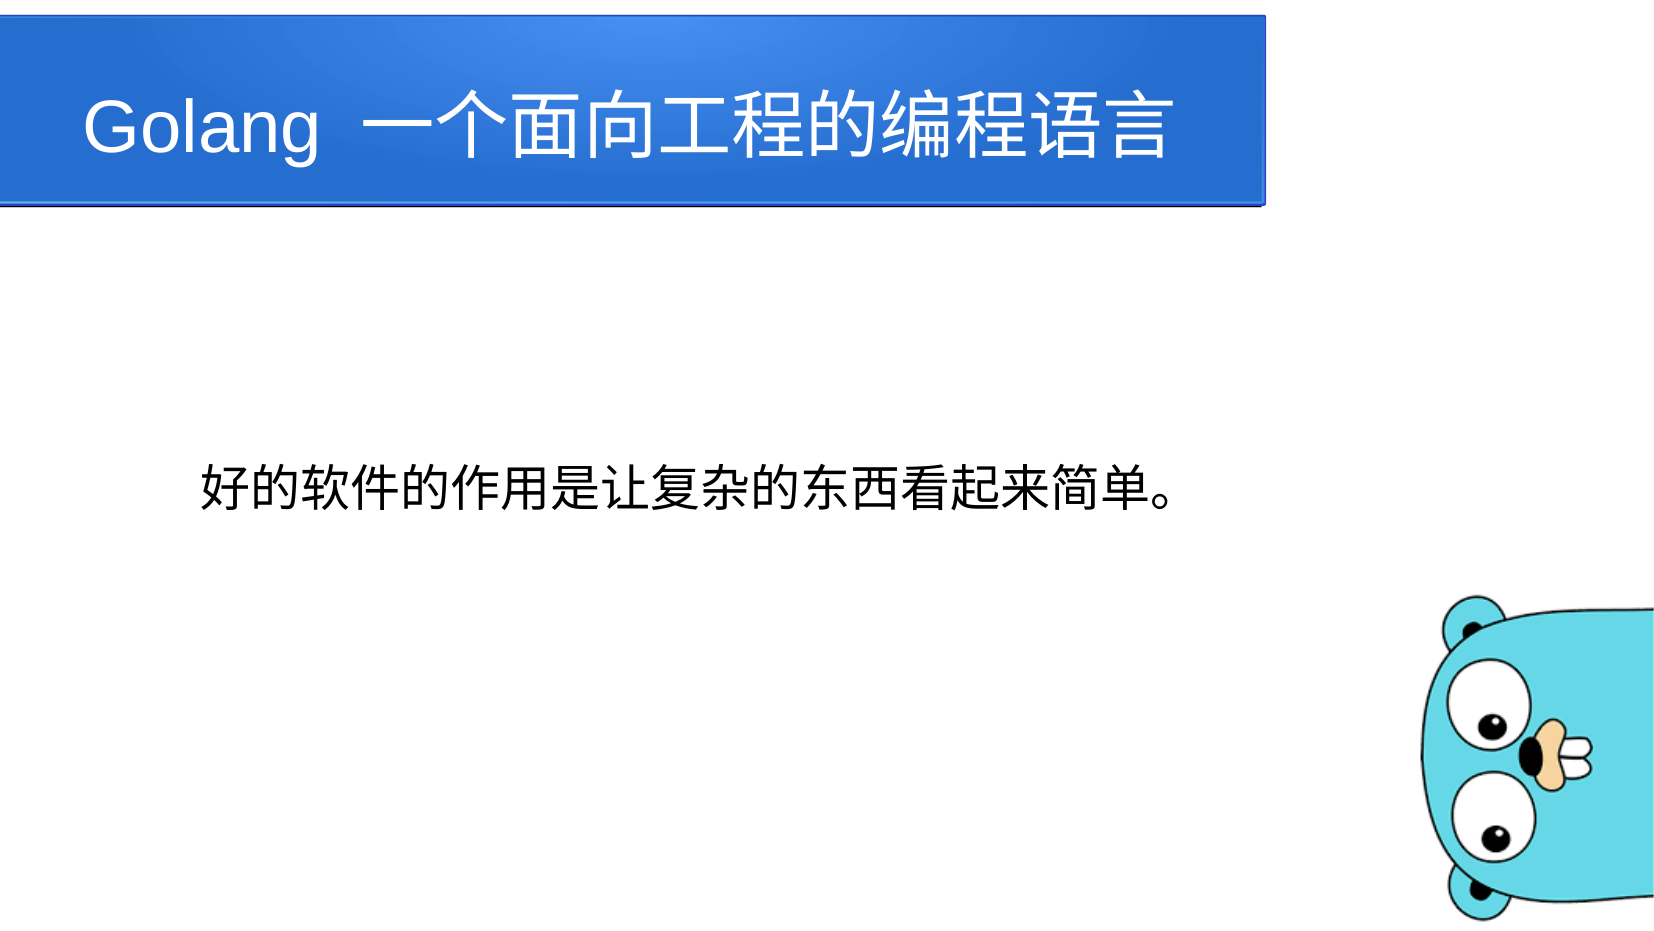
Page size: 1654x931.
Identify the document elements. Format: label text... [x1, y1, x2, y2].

text_box 好的软件的作用是让复杂的东西看起来简单。 [199, 456, 1152, 517]
picture [0, 13, 1269, 211]
text_box Golang 一个面向工程的编程语言 [82, 77, 1260, 168]
picture [1301, 578, 1654, 931]
